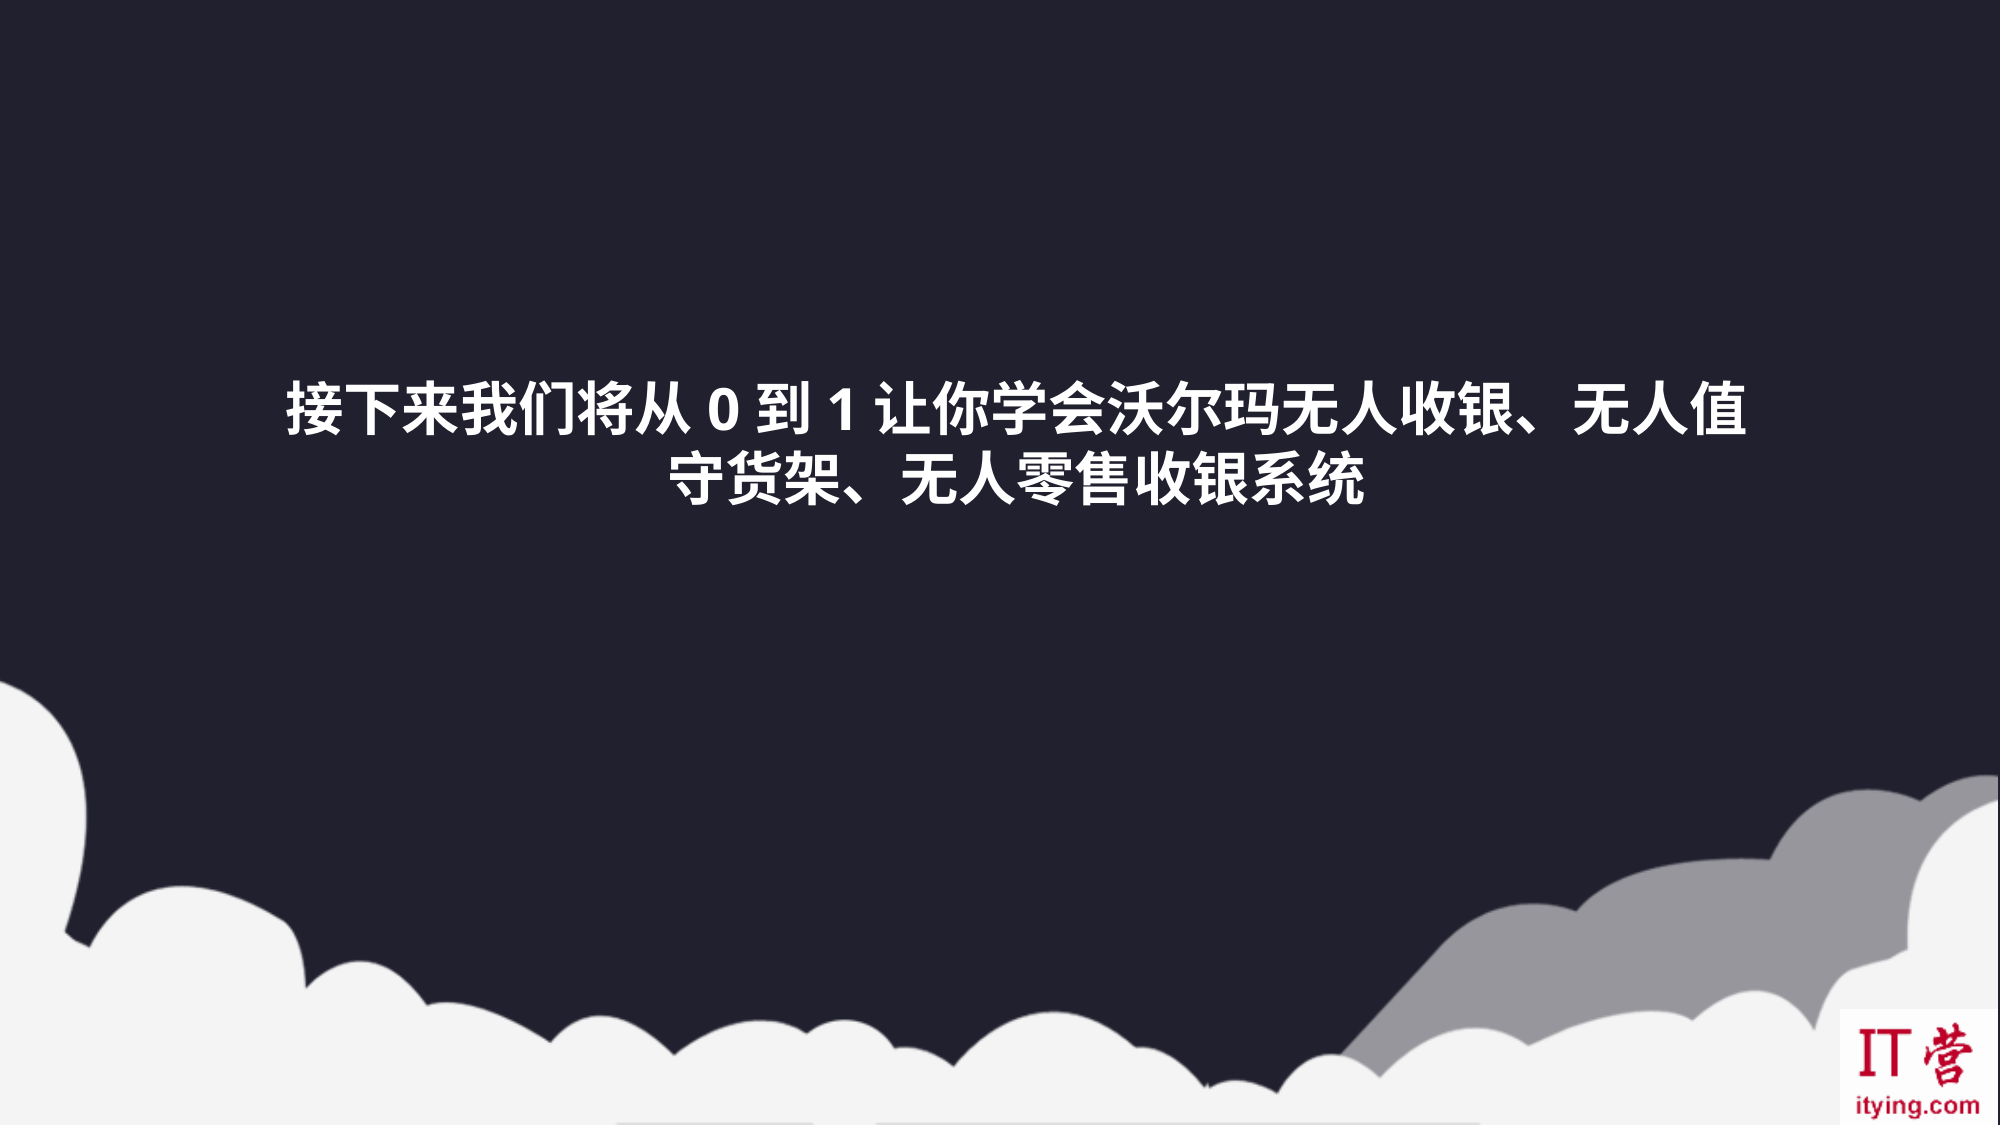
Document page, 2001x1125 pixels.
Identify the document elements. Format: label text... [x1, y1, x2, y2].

text_box 接下来我们将从0到1让你学会沃尔玛无人收银、无人值守货架、无人零售收银系统 [246, 295, 1787, 520]
picture [0, 611, 1998, 1125]
